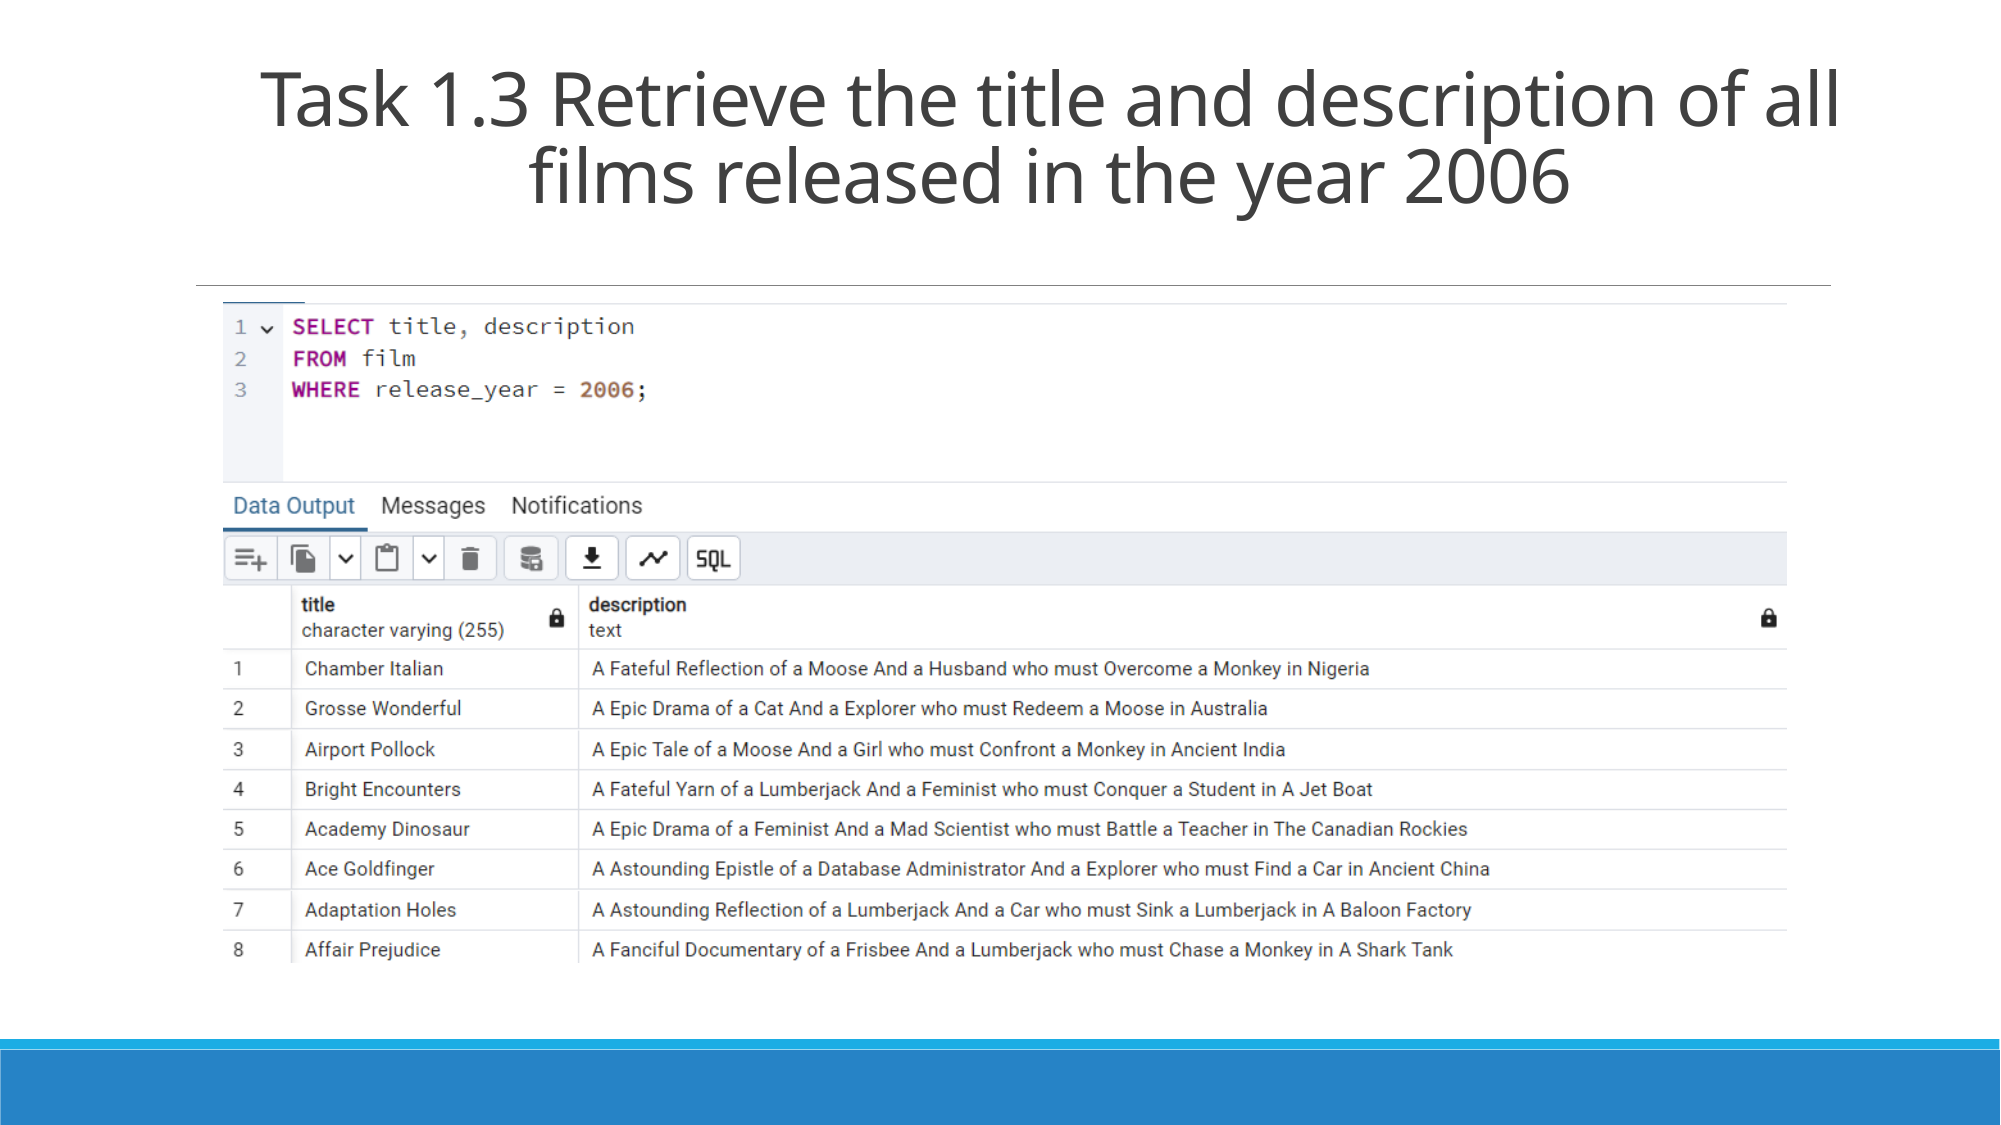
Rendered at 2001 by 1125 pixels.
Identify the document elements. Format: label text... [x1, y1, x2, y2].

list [222, 302, 1788, 964]
title Task 1.3 Retrieve the title and description of all films released in the year 2006 [173, 139, 1928, 227]
